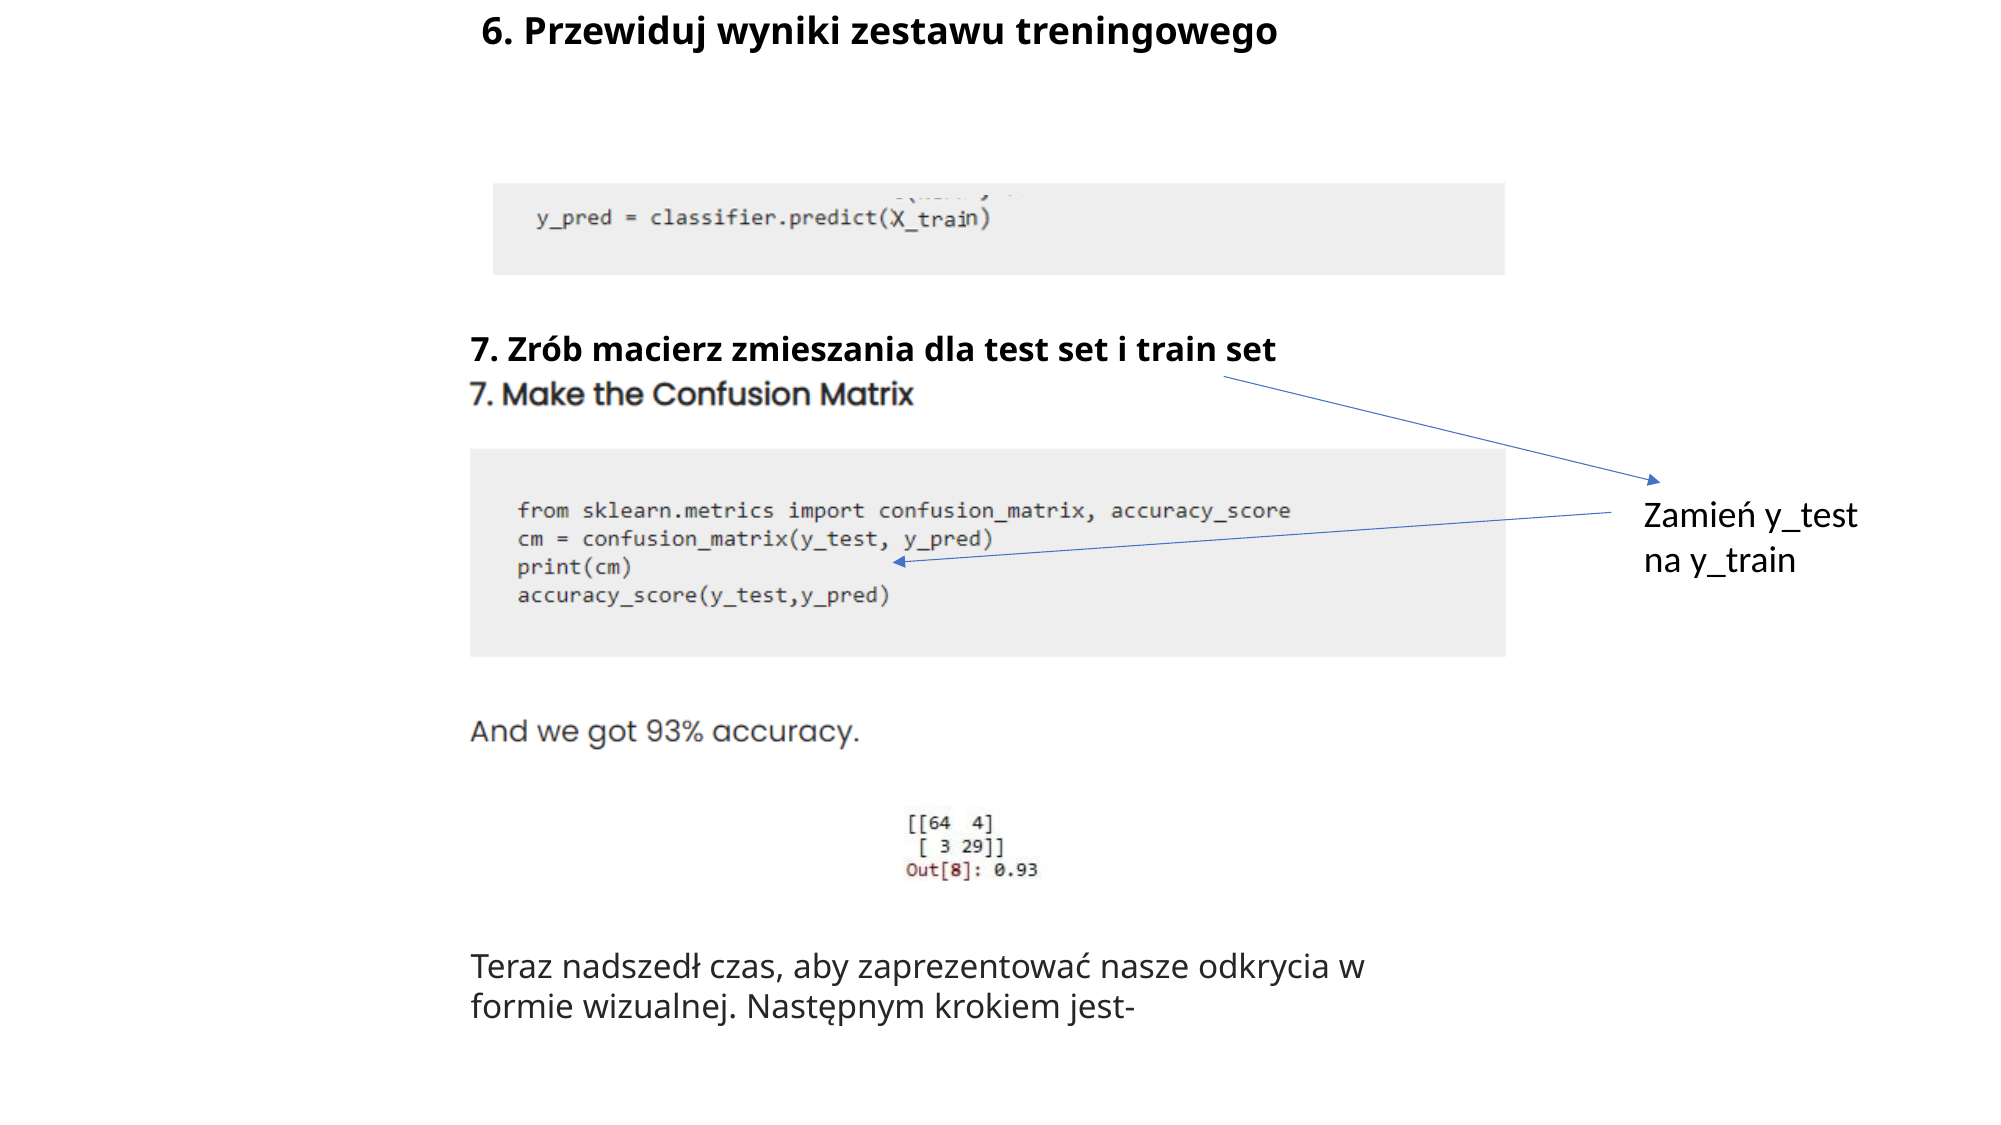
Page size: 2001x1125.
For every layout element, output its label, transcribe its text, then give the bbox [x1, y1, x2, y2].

text_box 6. Przewiduj wyniki zestawu treningowego [466, 0, 1745, 105]
text_box Zamień y_test na y_train [1629, 482, 1909, 588]
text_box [892, 512, 1612, 563]
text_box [1223, 376, 1661, 483]
picture [433, 50, 1567, 1075]
